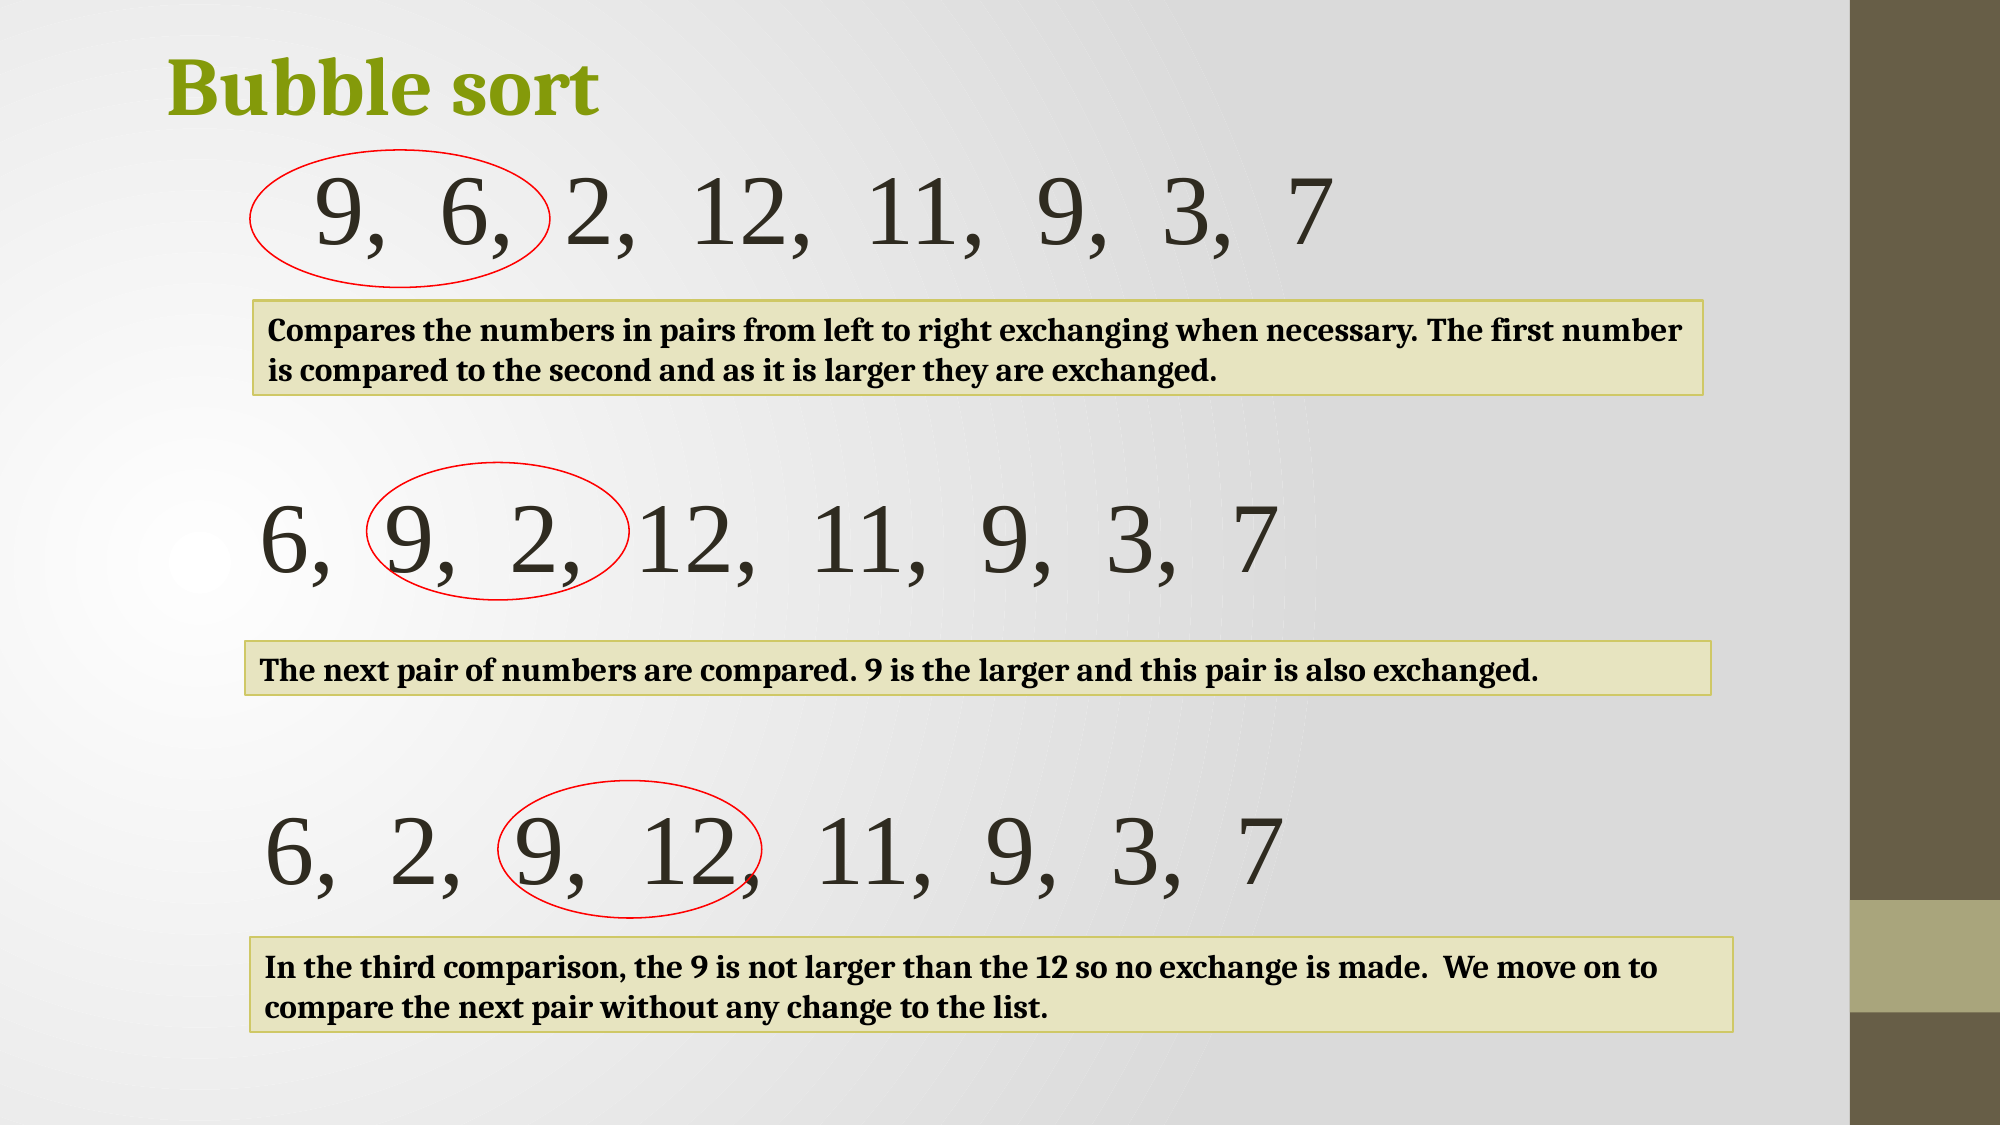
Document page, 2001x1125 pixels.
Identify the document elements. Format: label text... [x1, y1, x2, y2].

text_box 6, 2, 9, 12, 11, 9, 3, 7 [249, 777, 1717, 912]
text_box Compares the numbers in pairs from left to right exchanging when necessary. The first number is compared to the second and as it is larger they are exchanged. [252, 299, 1704, 396]
text_box [497, 780, 762, 919]
text_box [366, 462, 630, 600]
text_box [249, 149, 550, 288]
text_box 6, 9, 2, 12, 11, 9, 3, 7 [520, 464, 1712, 600]
text_box 6, 9, 2, 12, 11, 9, 3, 7 [244, 464, 476, 600]
text_box The next pair of numbers are compared. 9 is the larger and this pair is also exchanged. [244, 640, 1712, 696]
text_box 9, 6, 2, 12, 11, 9, 3, 7 [299, 137, 1767, 273]
text_box Bubble sort [166, 37, 762, 138]
text_box In the third comparison, the 9 is not larger than the 12 so no exchange is made. We move on to compare the next pair without any change to the list. [249, 936, 1734, 1033]
